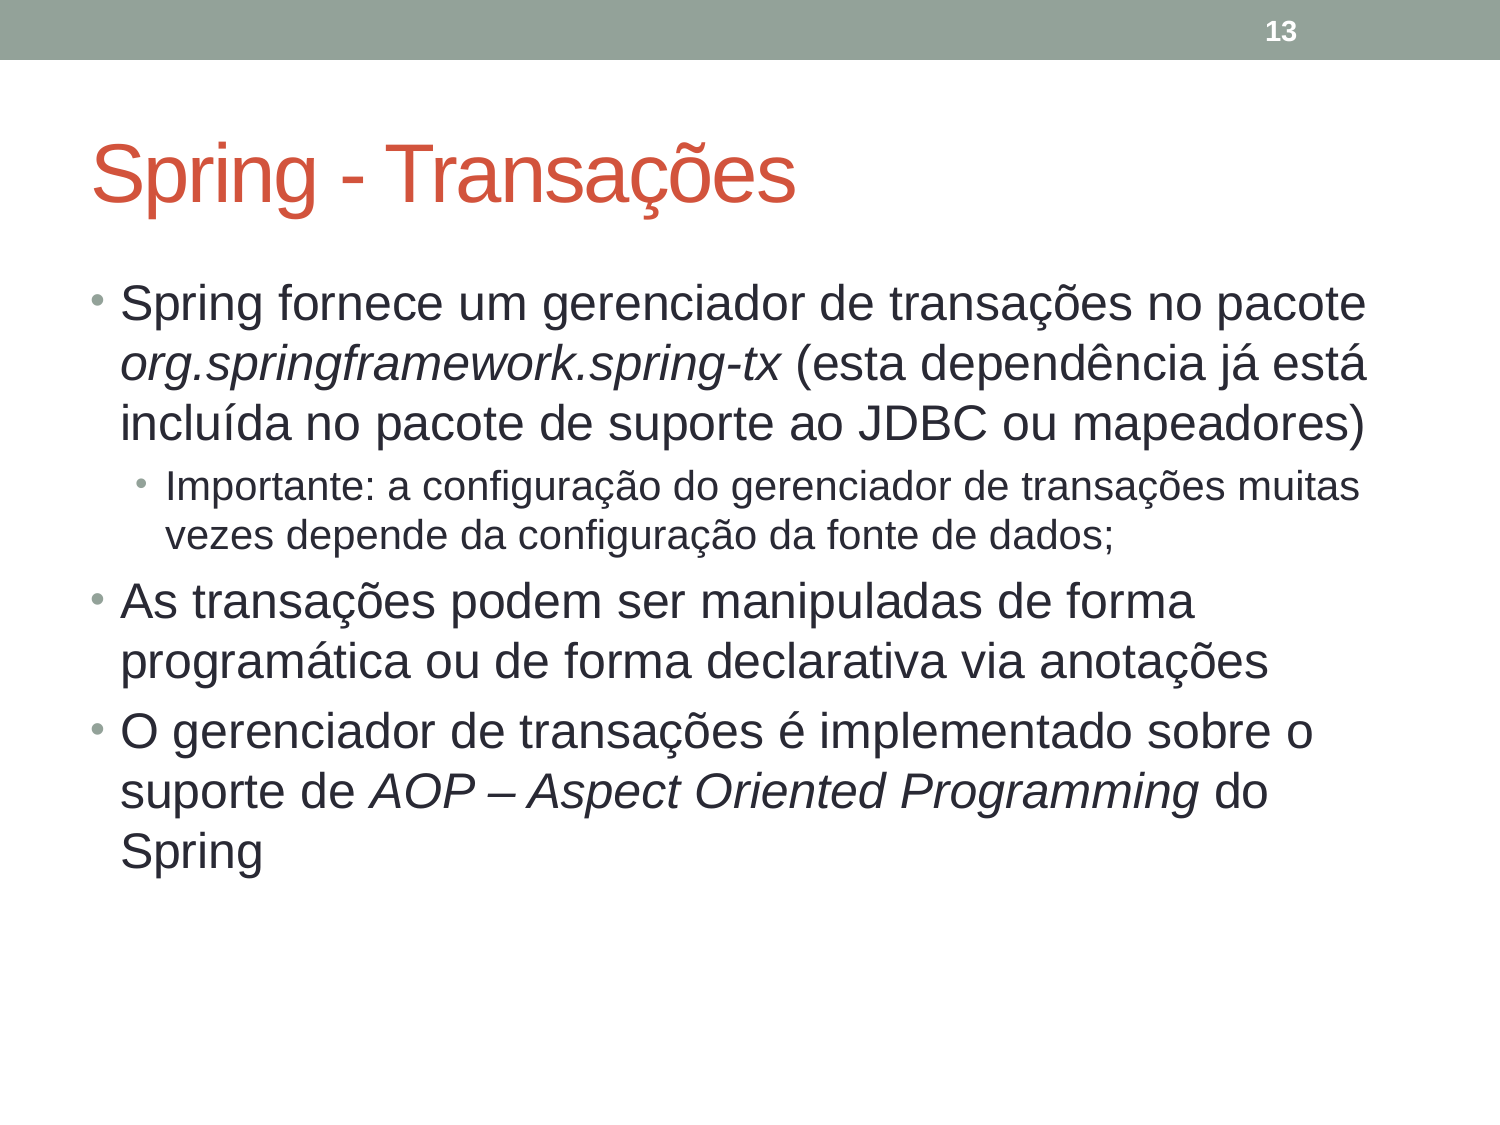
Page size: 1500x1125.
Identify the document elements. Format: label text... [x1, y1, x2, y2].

list Spring fornece um gerenciador de transações no pacote org.springframework.spring-tx (esta dependência já está incluída no pacote de suporte ao JDBC ou mapeadores) Importante: a configuração do gerenciador de transações muitas vezes depende da configuração da fonte de dados; As transações podem ser manipuladas de forma programática ou de forma declarativa via anotações O gerenciador de transações é implementado sobre o suporte de AOP – Aspect Oriented Programming do Spring [75, 262, 1425, 1063]
slide_number 13 [1250, 3, 1425, 57]
title Spring - Transações [75, 87, 1425, 250]
